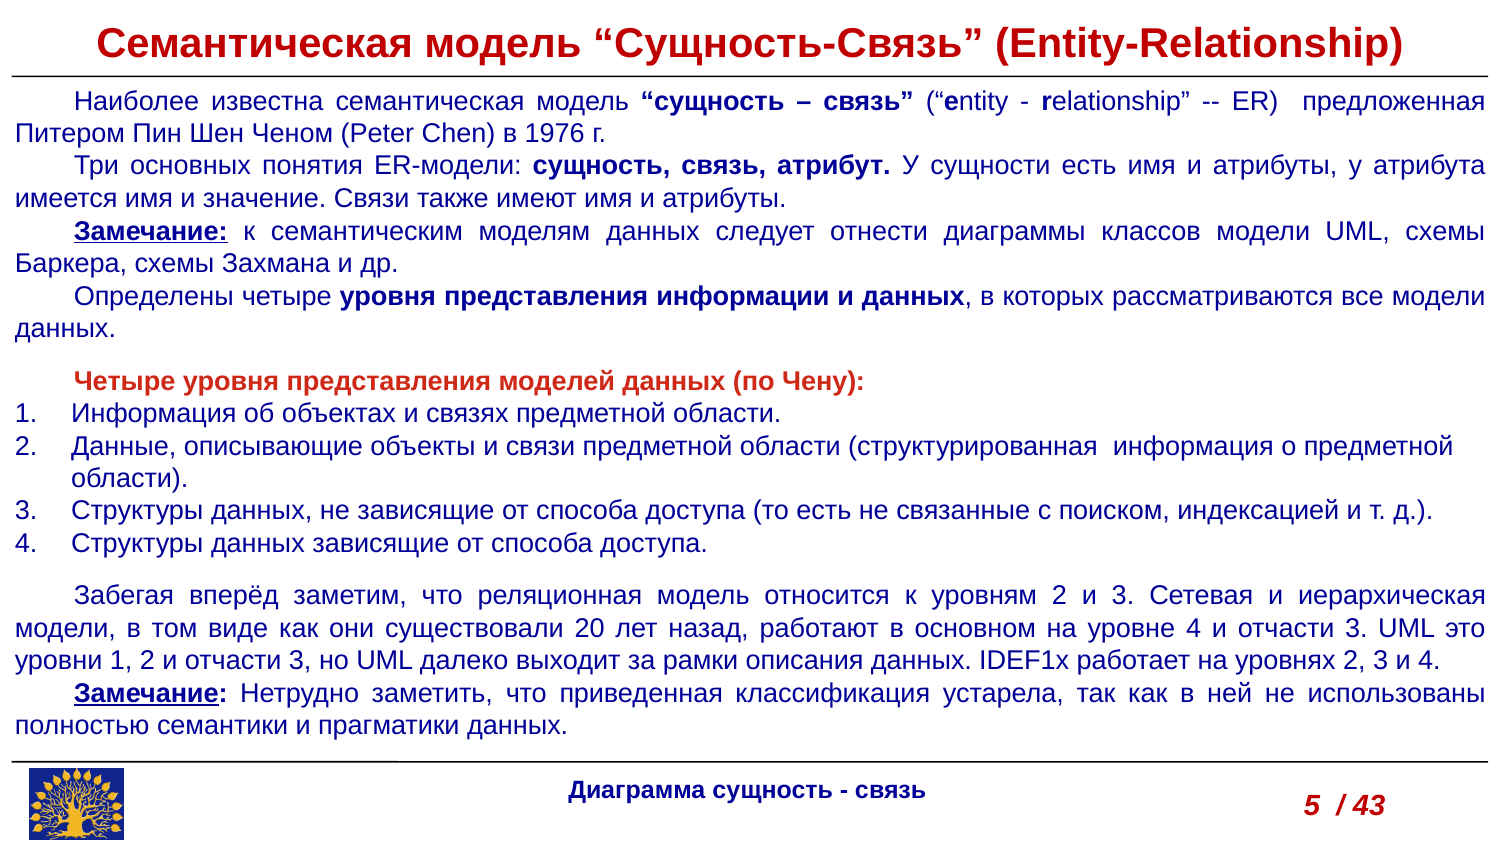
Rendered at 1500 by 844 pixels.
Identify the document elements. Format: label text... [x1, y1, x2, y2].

text_box Наиболее известна семантическая модель “сущность – связь” (“entity - relationship” -- ER) предложенная Питером Пин Шен Ченом (Peter Chen) в 1976 г. Три основных понятия ER-модели: сущность, связь, атрибут. У сущности есть имя и атрибуты, у атрибута имеется имя и значение. Связи также имеют имя и атрибуты. Замечание: к семантическим моделям данных следует отнести диаграммы классов модели UML, схемы Баркера, схемы Захмана и др. Определены четыре уровня представления информации и данных, в которых рассматриваются все модели данных. Четыре уровня представления моделей данных (по Чену): Информация об объектах и связях предметной области. Данные, описывающие объекты и связи предметной области (структурированная информация о предметной области). Структуры данных, не зависящие от способа доступа (то есть не связанные с поиском, индексацией и т. д.). Структуры данных зависящие от способа доступа. Забегая вперёд заметим, что реляционная модель относится к уровням 2 и 3. Сетевая и иерархическая модели, в том виде как они существовали 20 лет назад, работают в основном на уровне 4 и отчасти 3. UML это уровни 1, 2 и отчасти 3, но UML далеко выходит за рамки описания данных. IDEF1x работает на уровнях 2, 3 и 4. Замечание: Нетрудно заметить, что приведенная классификация устарела, так как в ней не использованы полностью семантики и прагматики данных. [0, 75, 1500, 748]
text_box Семантическая модель “Сущность-Связь” (Entity-Relationship) [0, 8, 1500, 75]
picture [29, 768, 124, 840]
